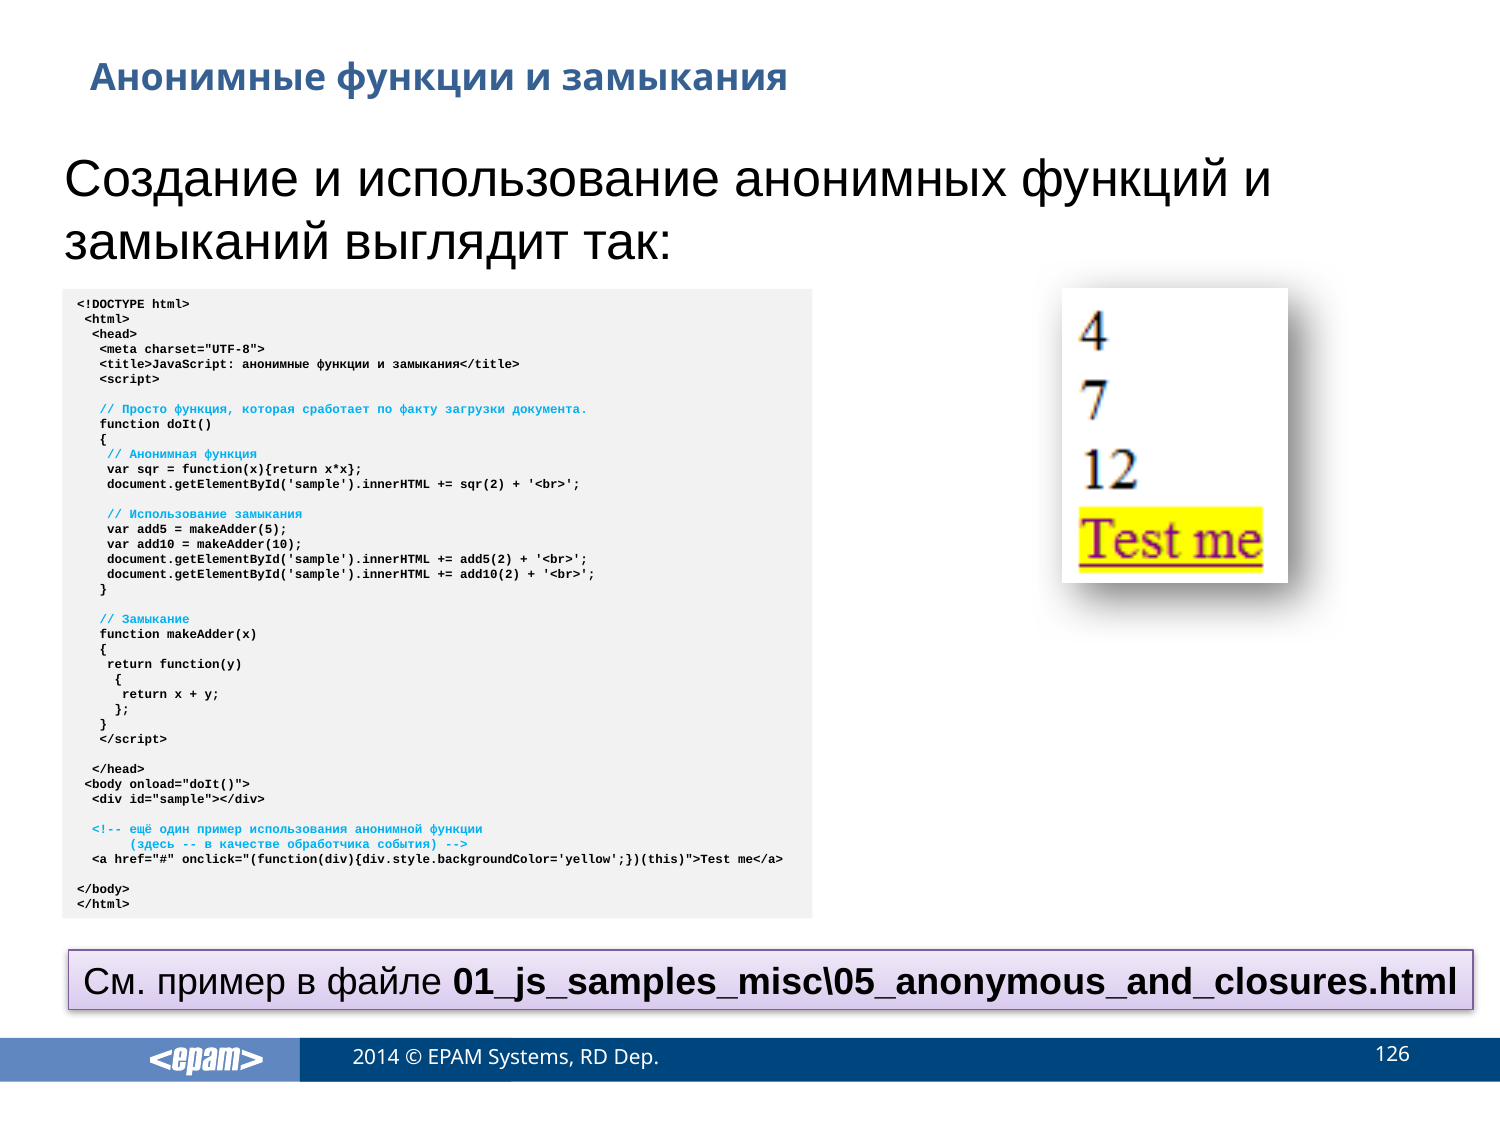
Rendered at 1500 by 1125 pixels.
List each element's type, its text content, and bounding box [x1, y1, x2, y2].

footer 2014 © EPAM Systems, RD Dep. [337, 1028, 738, 1088]
slide_number 126 [1262, 1025, 1425, 1085]
text_box <!DOCTYPE html> <html> <head> <meta charset="UTF-8"> <title>JavaScript: анонимные функции и замыкания</title> <script> // Просто функция, которая сработает по факту загрузки документа. function doIt() { // Анонимная функция var sqr = function(x){return x*x}; document.getElementById('sample').innerHTML += sqr(2) + '<br>'; // Использование замыкания var add5 = makeAdder(5); var add10 = makeAdder(10); document.getElementById('sample').innerHTML += add5(2) + '<br>'; document.getElementById('sample').innerHTML += add10(2) + '<br>'; } // Замыкание function makeAdder(x) { return function(y) { return x + y; }; } </script> </head> <body onload="doIt()"> <div id="sample"></div> <!-- ещё один пример использования анонимной функции (здесь -- в качестве обработчика события) --> <a href="#" onclick="(function(div){div.style.backgroundColor='yellow';})(this)">Test me</a> </body> </html> [62, 288, 813, 919]
text_box Создание и использование анонимных функций и замыканий выглядит так: [50, 137, 1438, 278]
text_box См. пример в файле 01_js_samples_misc\05_anonymous_and_closures.html [68, 949, 1474, 1010]
picture [1062, 288, 1288, 583]
title Анонимные функции и замыкания [75, 45, 1425, 137]
